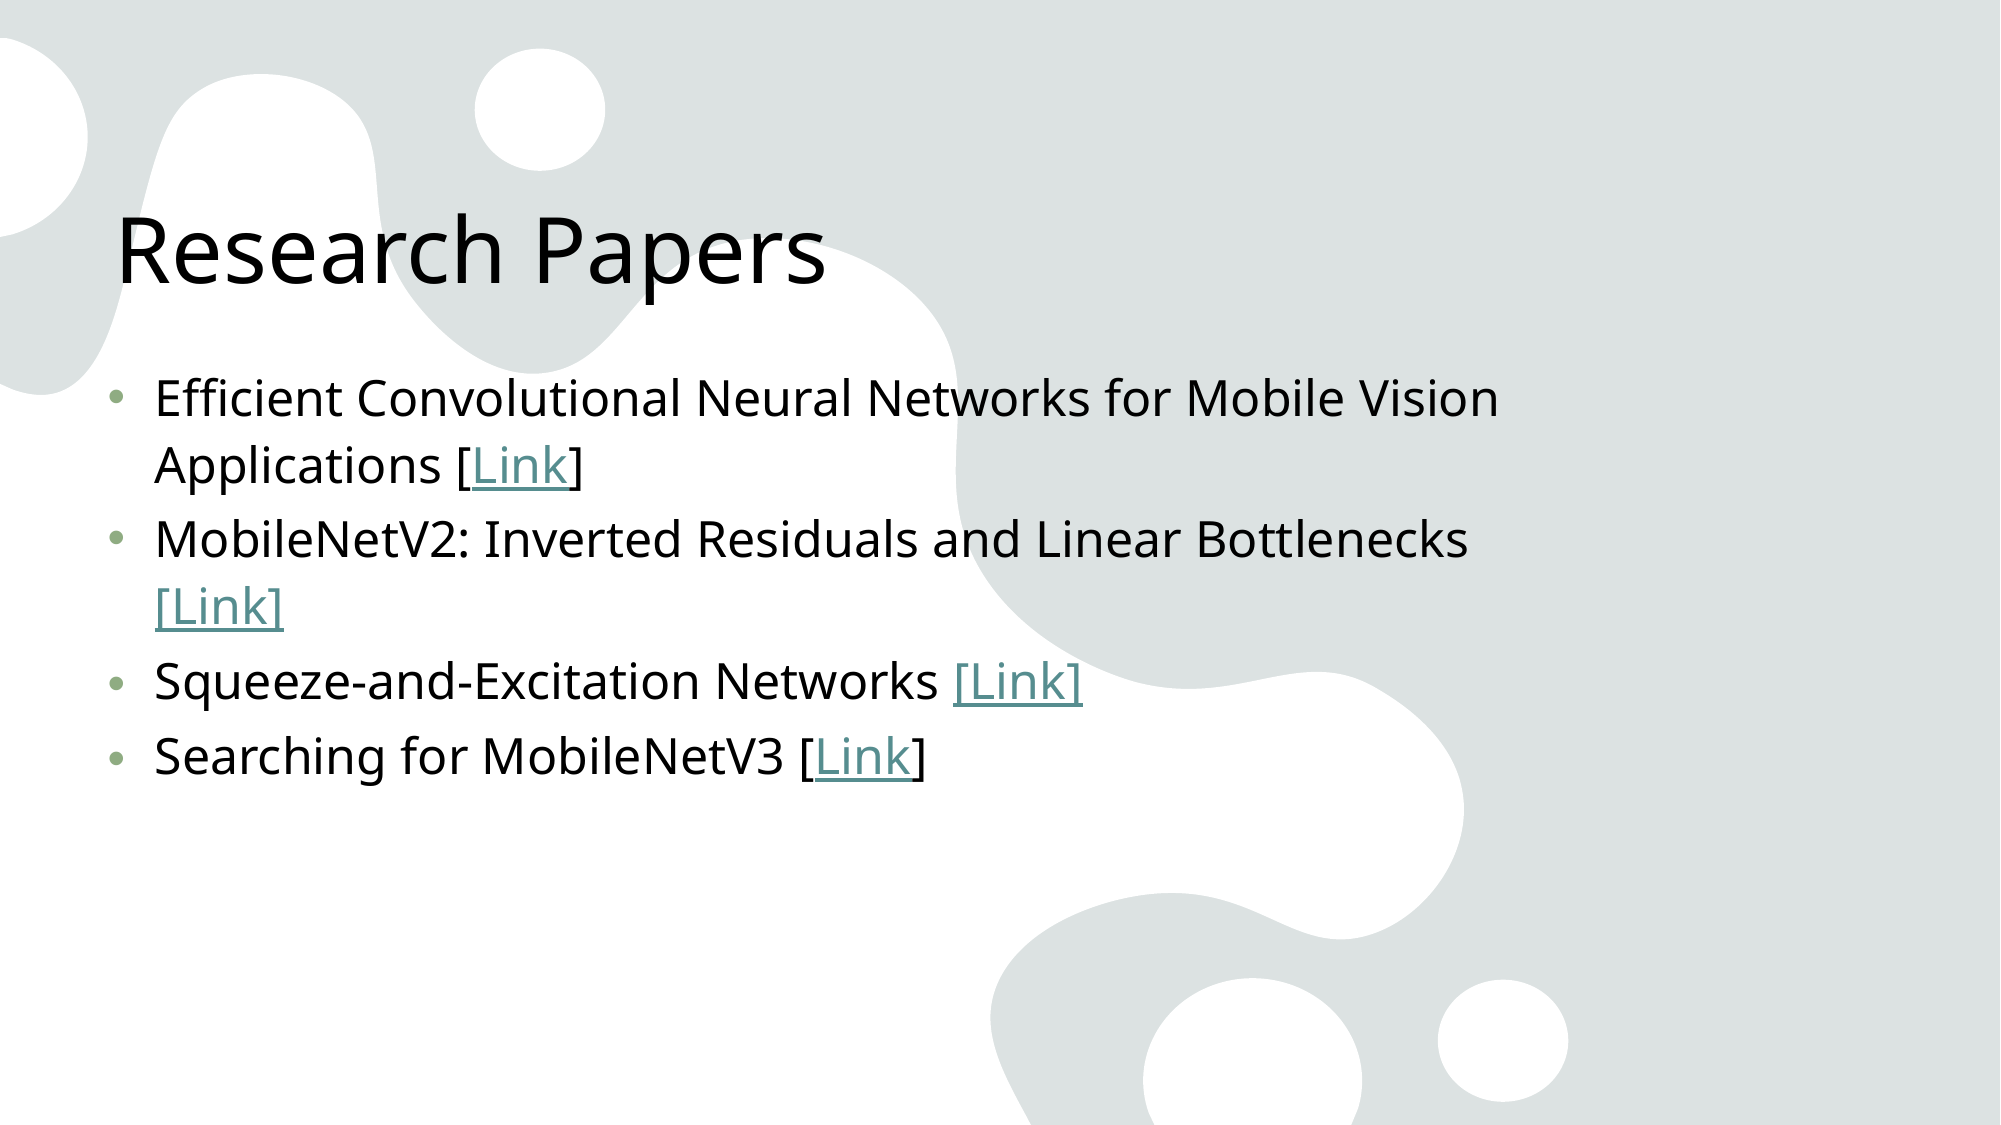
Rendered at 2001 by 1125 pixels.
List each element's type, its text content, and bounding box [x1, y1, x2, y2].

list Efficient Convolutional Neural Networks for Mobile Vision Applications [Link] MobileNetV2: Inverted Residuals and Linear Bottlenecks [Link] Squeeze-and-Excitation Networks [Link] Searching for MobileNetV3 [Link] [92, 352, 1550, 1015]
title Research Papers [99, 91, 1900, 309]
